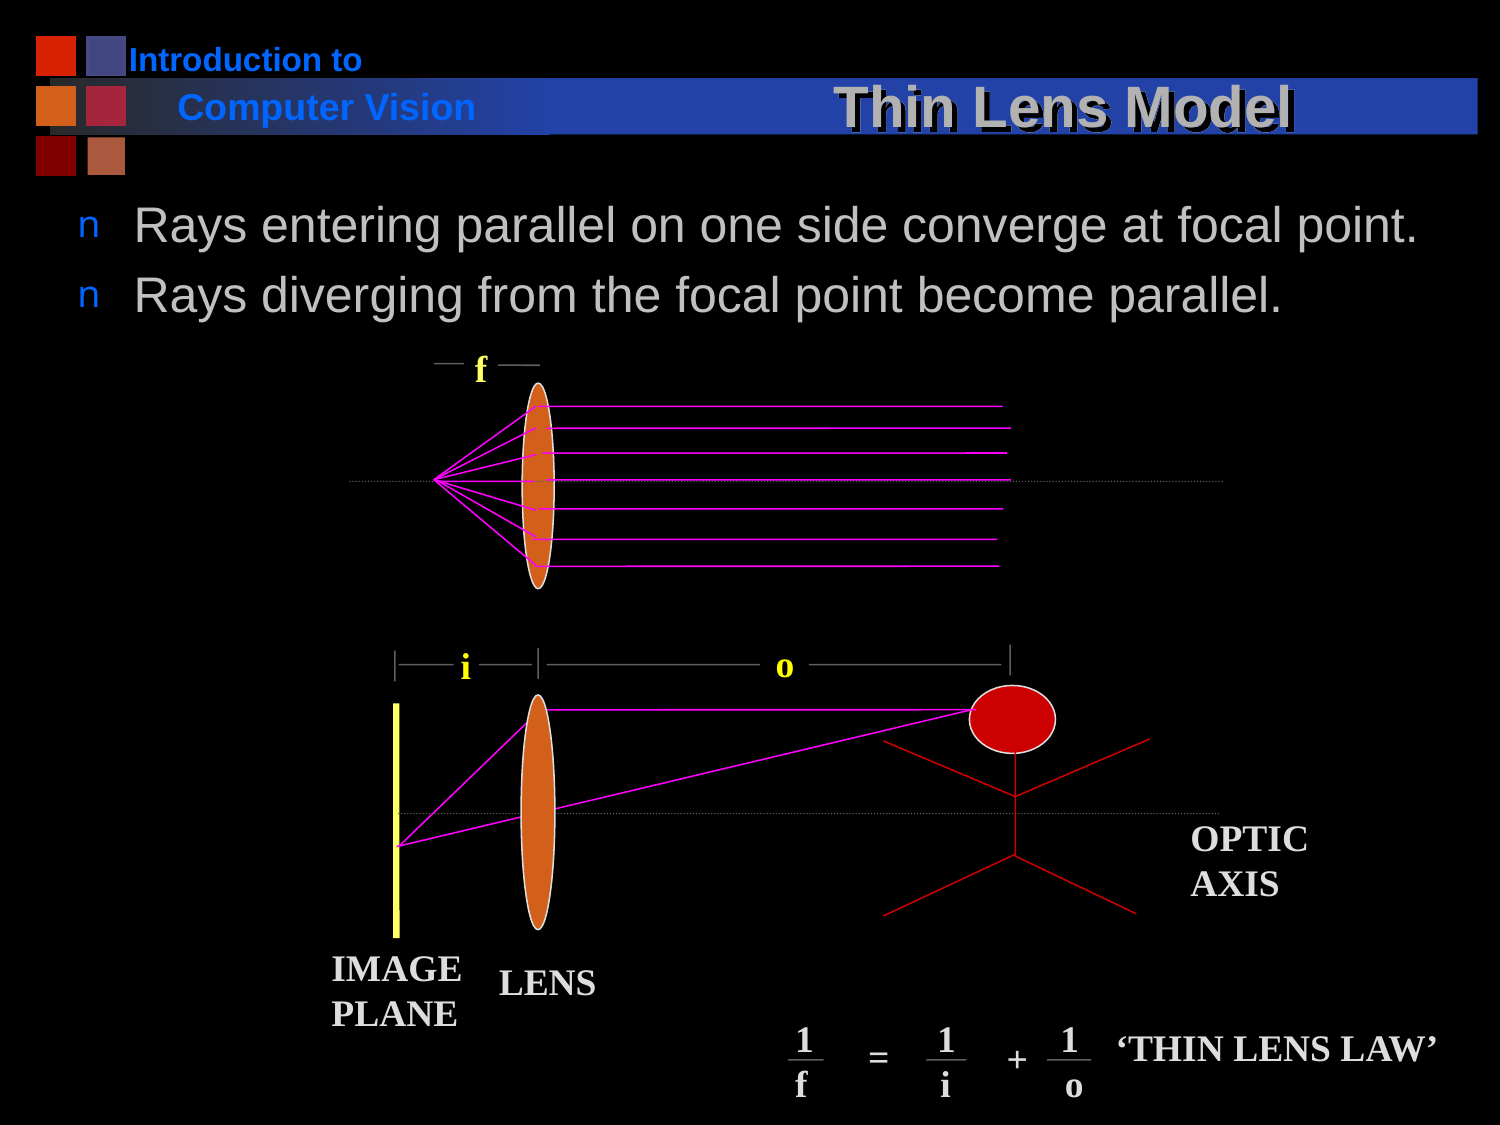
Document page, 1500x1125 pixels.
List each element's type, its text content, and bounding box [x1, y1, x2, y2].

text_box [781, 1006, 1457, 1113]
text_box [349, 337, 1226, 589]
title Thin Lens Model [635, 46, 1492, 148]
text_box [316, 632, 1325, 1043]
list Rays entering parallel on one side converge at focal point. Rays diverging from the focal point become parallel. [61, 184, 1463, 574]
